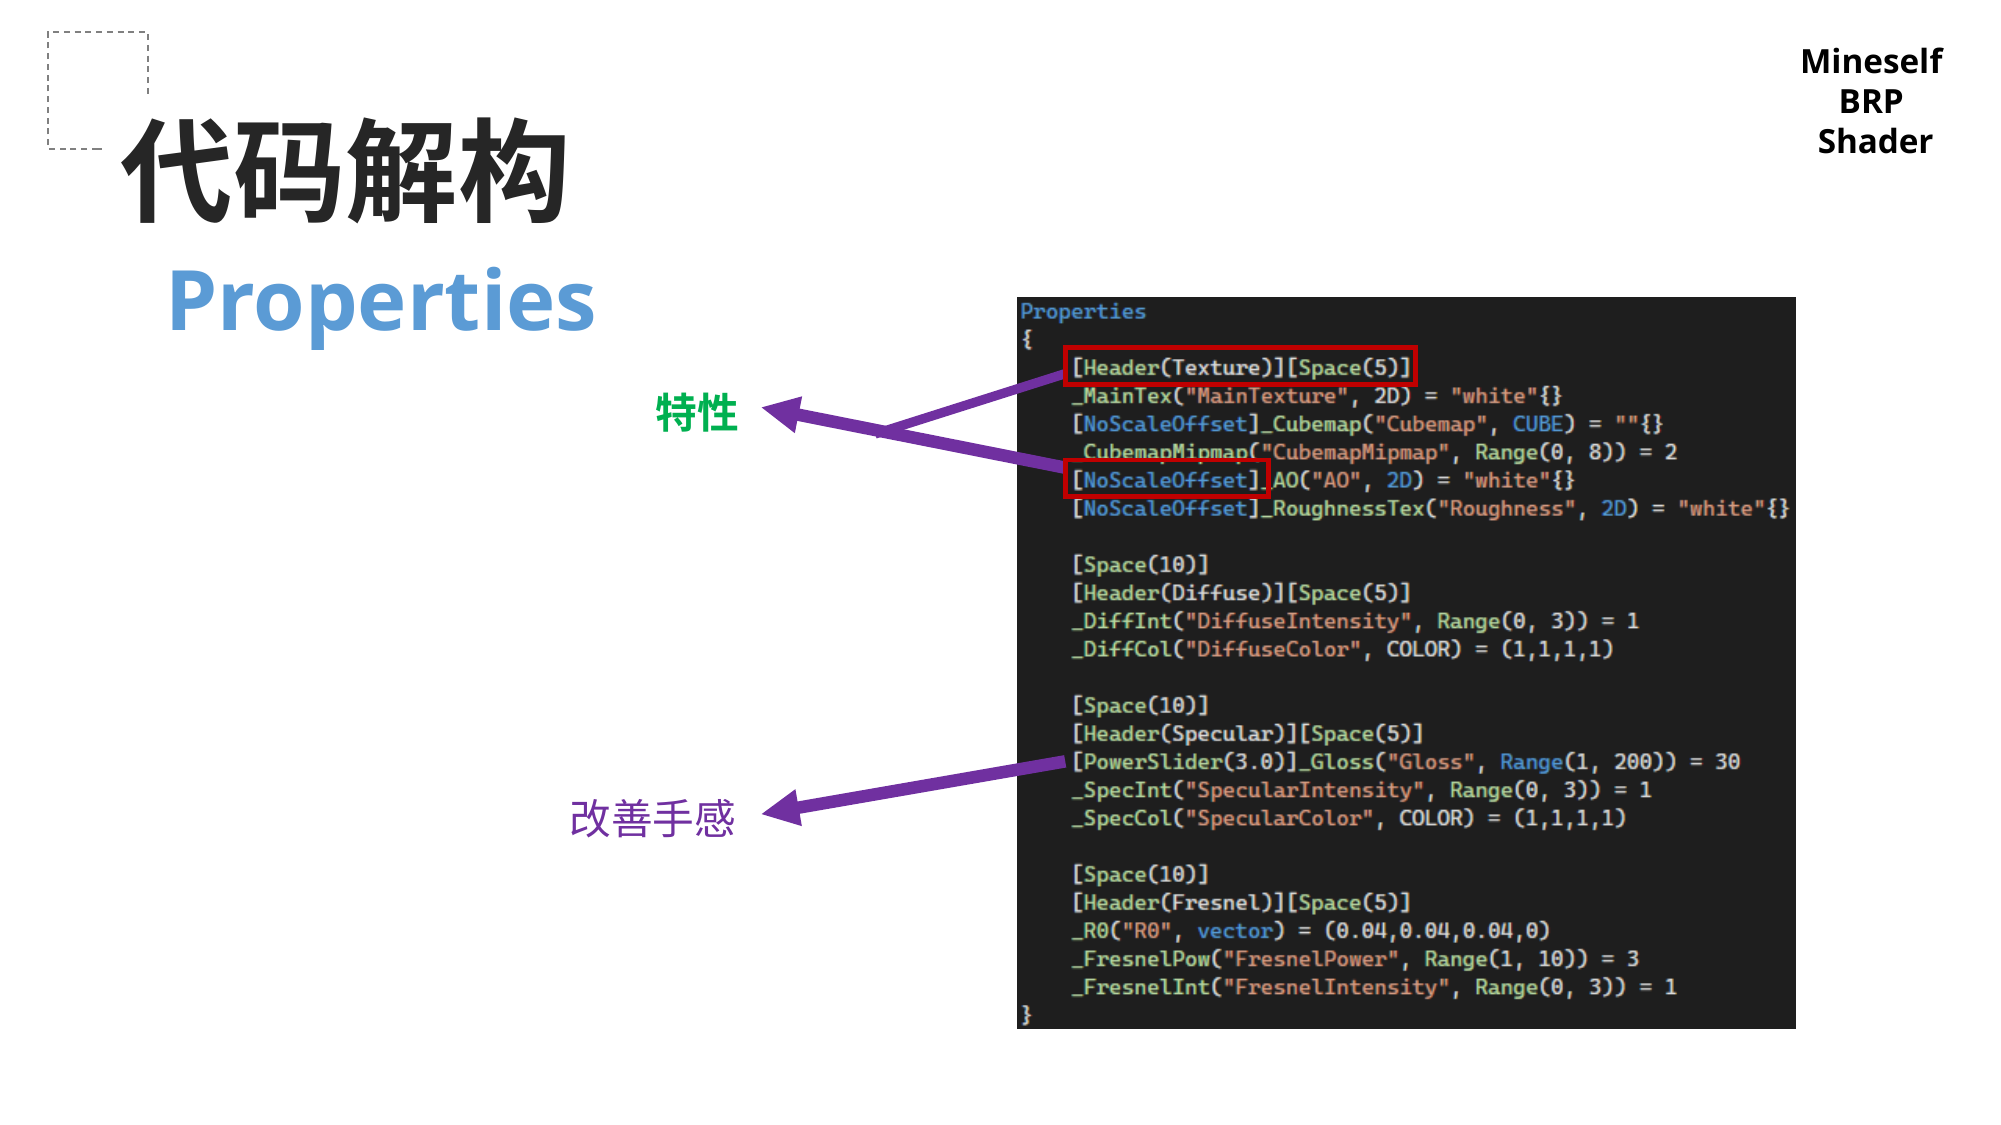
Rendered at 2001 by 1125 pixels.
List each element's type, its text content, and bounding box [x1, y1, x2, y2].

text_box Mineself BRP Shader [1788, 40, 1964, 160]
text_box Properties [165, 246, 973, 347]
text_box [761, 407, 1066, 468]
text_box 特性 [655, 387, 875, 438]
picture [1017, 297, 1796, 1029]
text_box 代码解构 [120, 101, 1018, 237]
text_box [875, 373, 1066, 434]
text_box 改善手感 [569, 792, 804, 843]
text_box [103, 96, 196, 173]
text_box [47, 31, 149, 150]
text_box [761, 761, 1066, 814]
